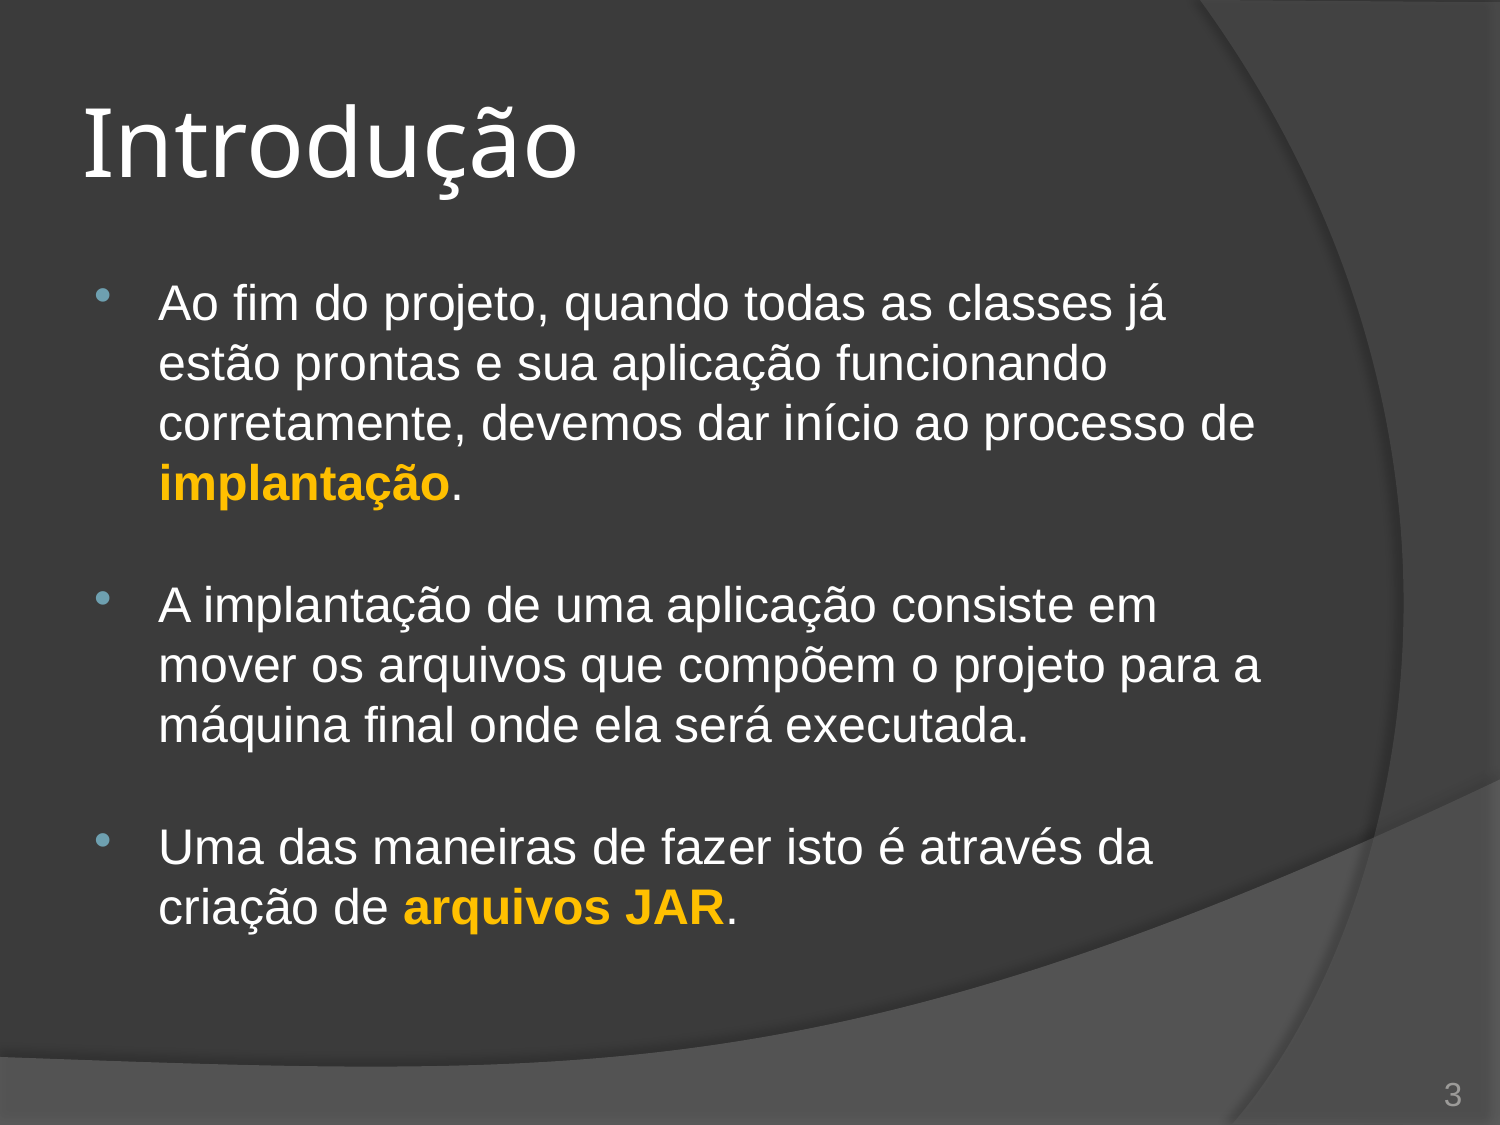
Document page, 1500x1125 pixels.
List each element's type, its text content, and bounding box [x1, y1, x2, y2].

title Introdução [74, 44, 1301, 233]
list Ao fim do projeto, quando todas as classes já estão prontas e sua aplicação funcionando corretamente, devemos dar início ao processo de implantação. A implantação de uma aplicação consiste em mover os arquivos que compõem o projeto para a máquina final onde ela será executada. Uma das maneiras de fazer isto é através da criação de arquivos JAR. [74, 262, 1301, 1006]
slide_number 3 [1337, 1053, 1463, 1114]
